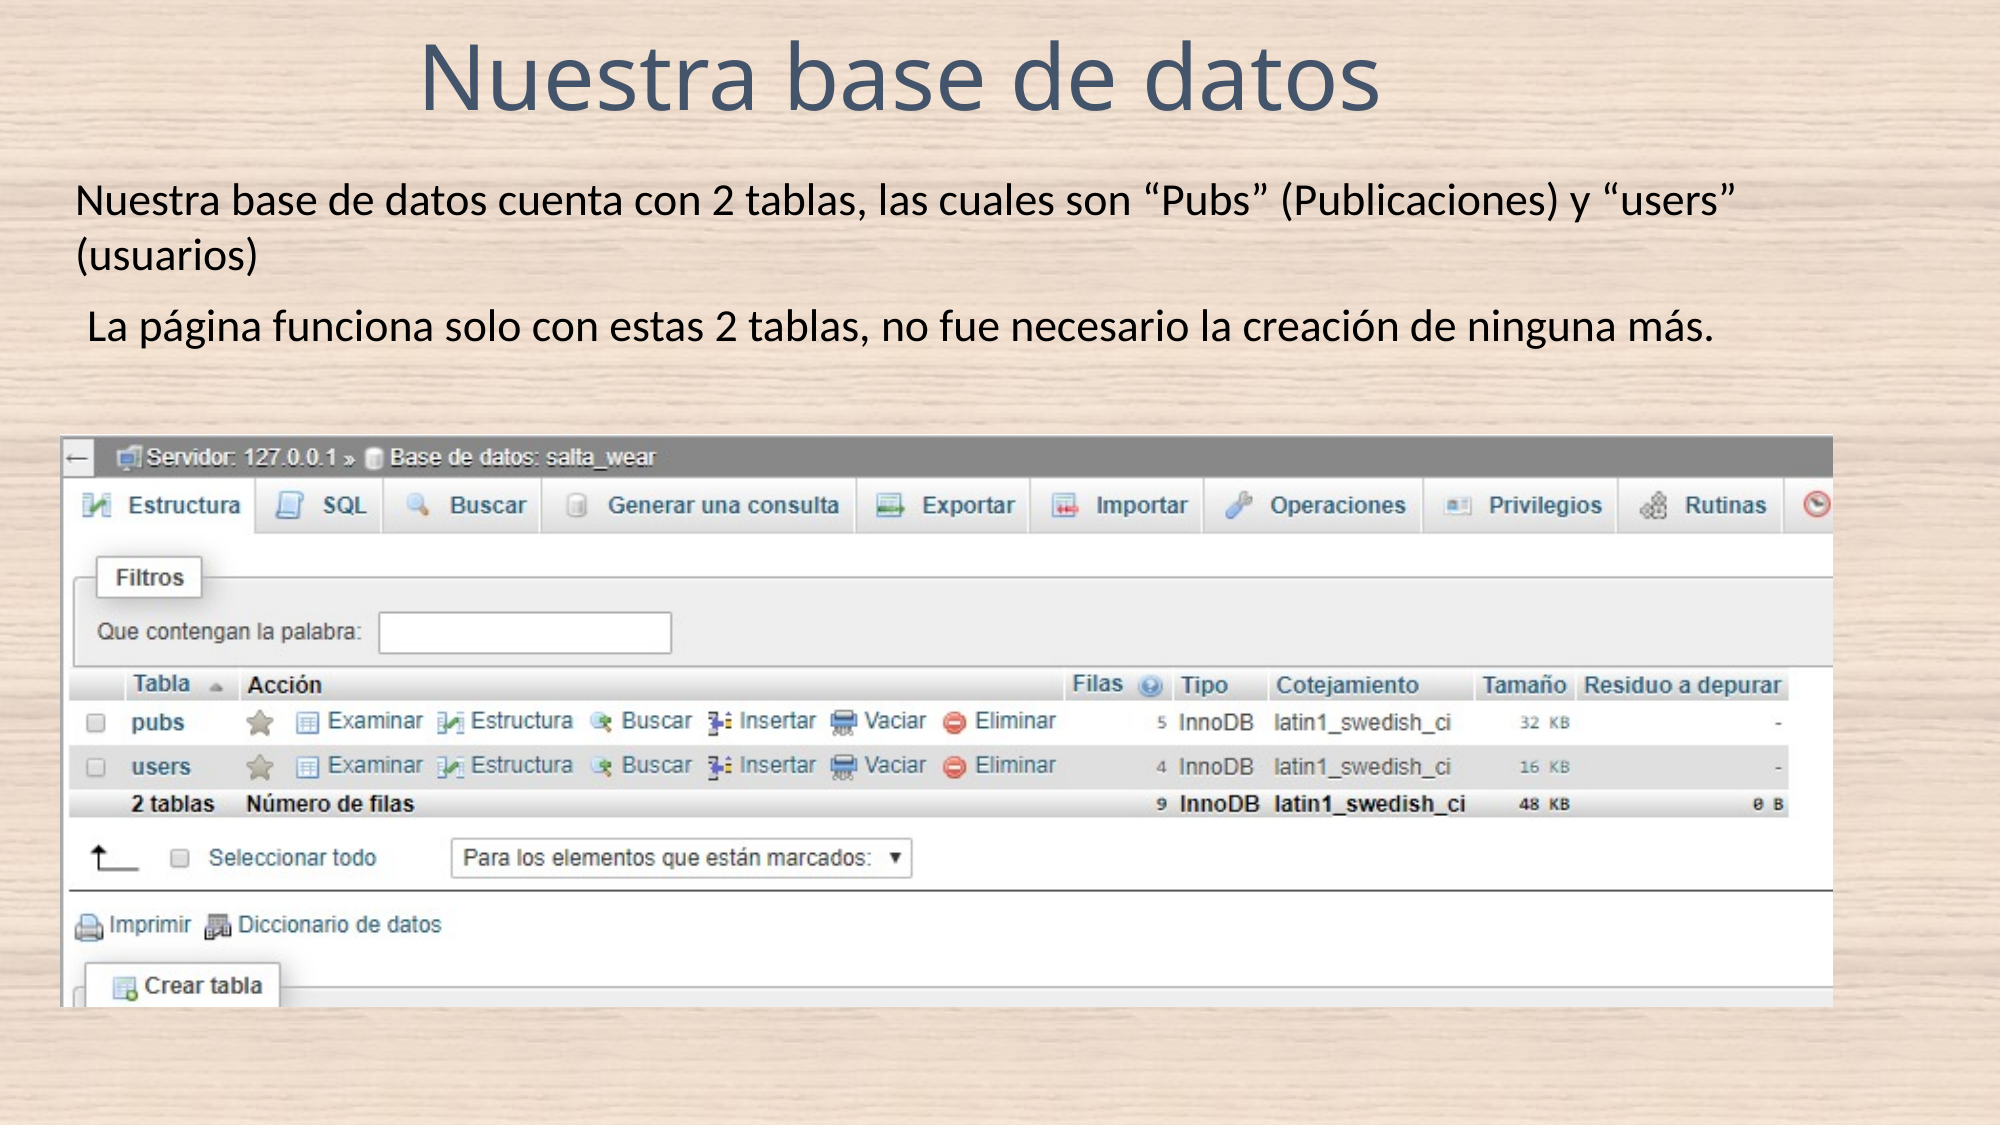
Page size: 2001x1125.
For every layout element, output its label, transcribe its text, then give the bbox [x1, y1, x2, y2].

text_box La página funciona solo con estas 2 tablas, no fue necesario la creación de ninguna más. [72, 288, 1787, 358]
text_box Nuestra base de datos cuenta con 2 tablas, las cuales son “Pubs” (Publicaciones) y “users” (usuarios) [60, 161, 1833, 287]
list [60, 434, 1833, 1007]
title Nuestra base de datos [60, 0, 1741, 161]
